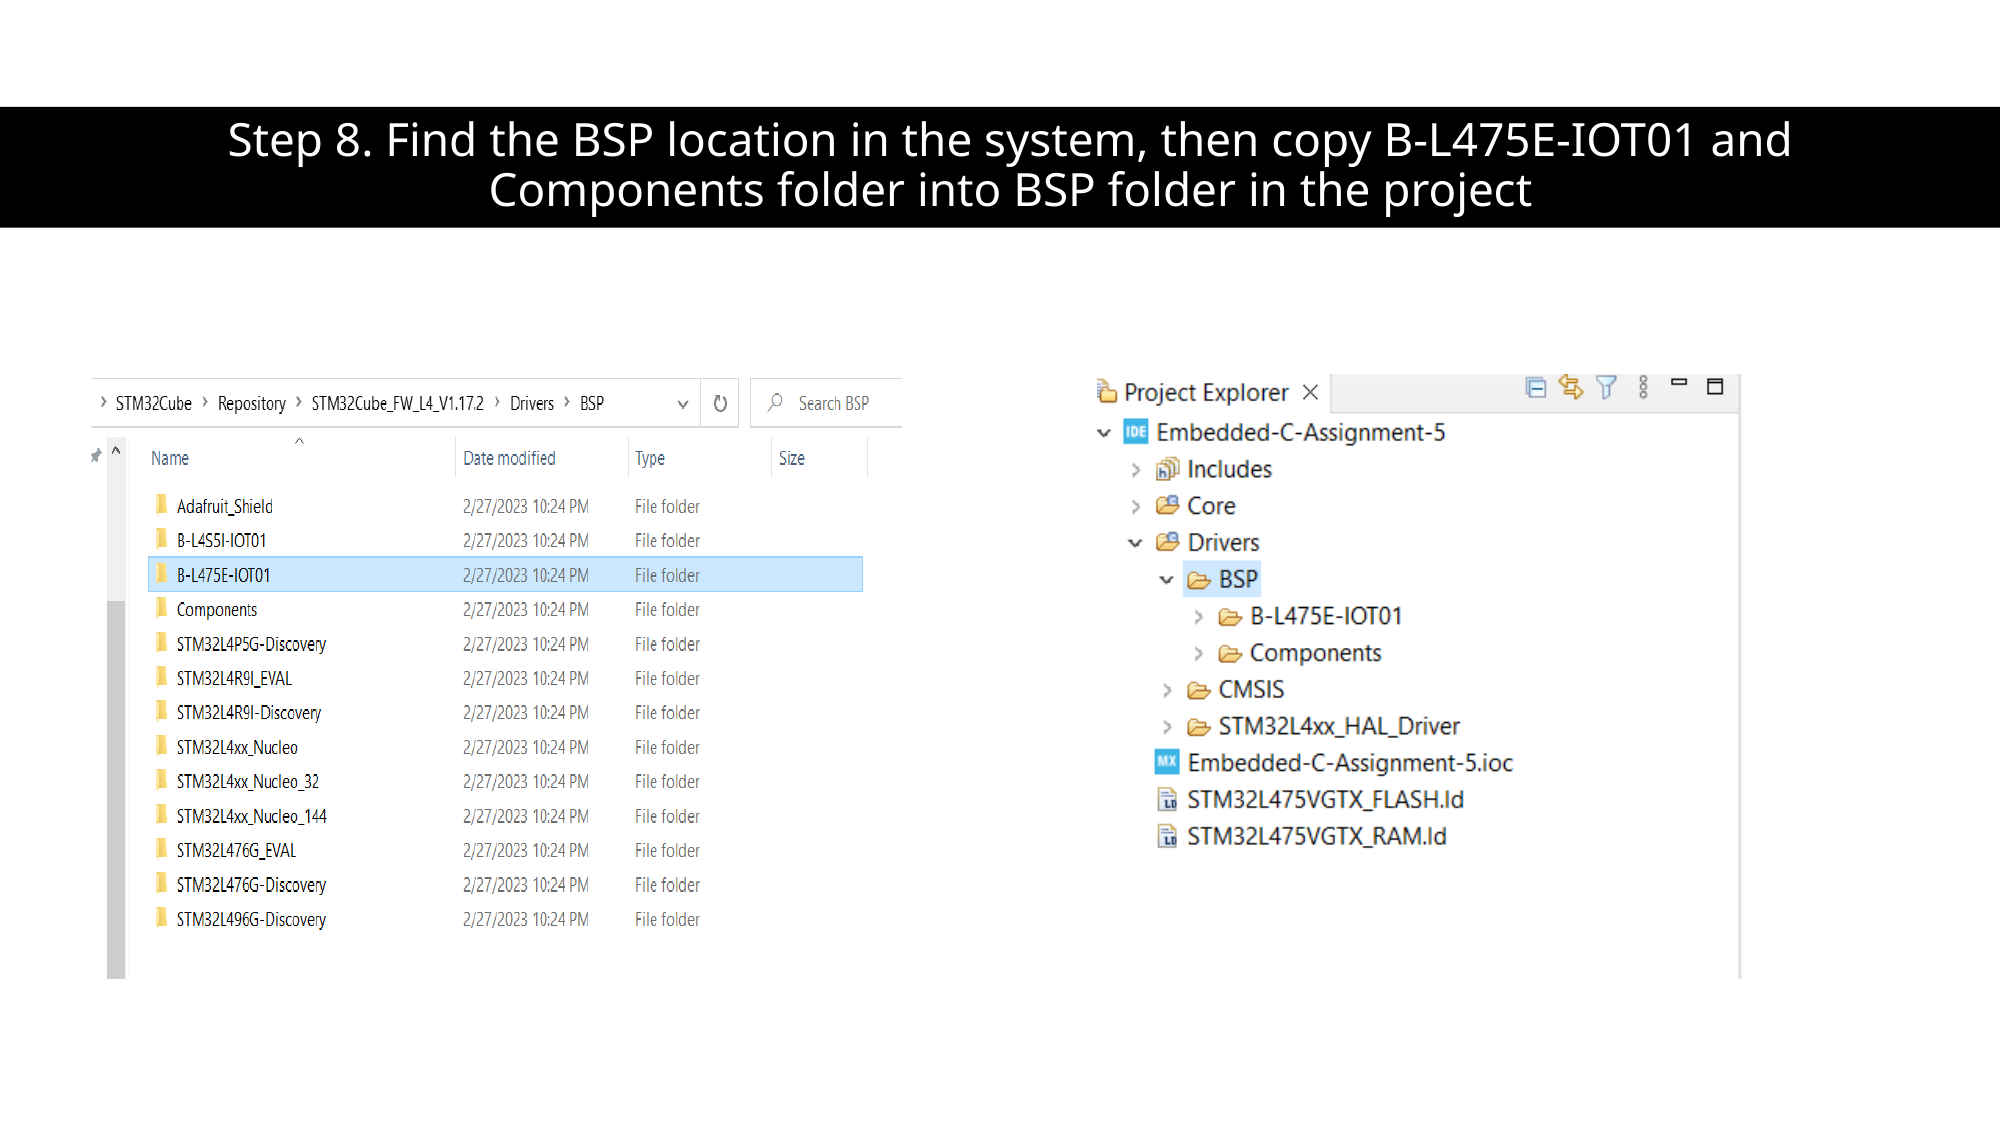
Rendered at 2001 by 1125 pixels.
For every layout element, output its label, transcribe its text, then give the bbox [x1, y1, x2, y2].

title Step 8. Find the BSP location in the system, then copy B-L475E-IOT01 and Components folder into BSP folder in the project [91, 105, 1931, 228]
picture [1097, 374, 1742, 979]
text_box [0, 106, 2000, 229]
picture [91, 374, 903, 979]
